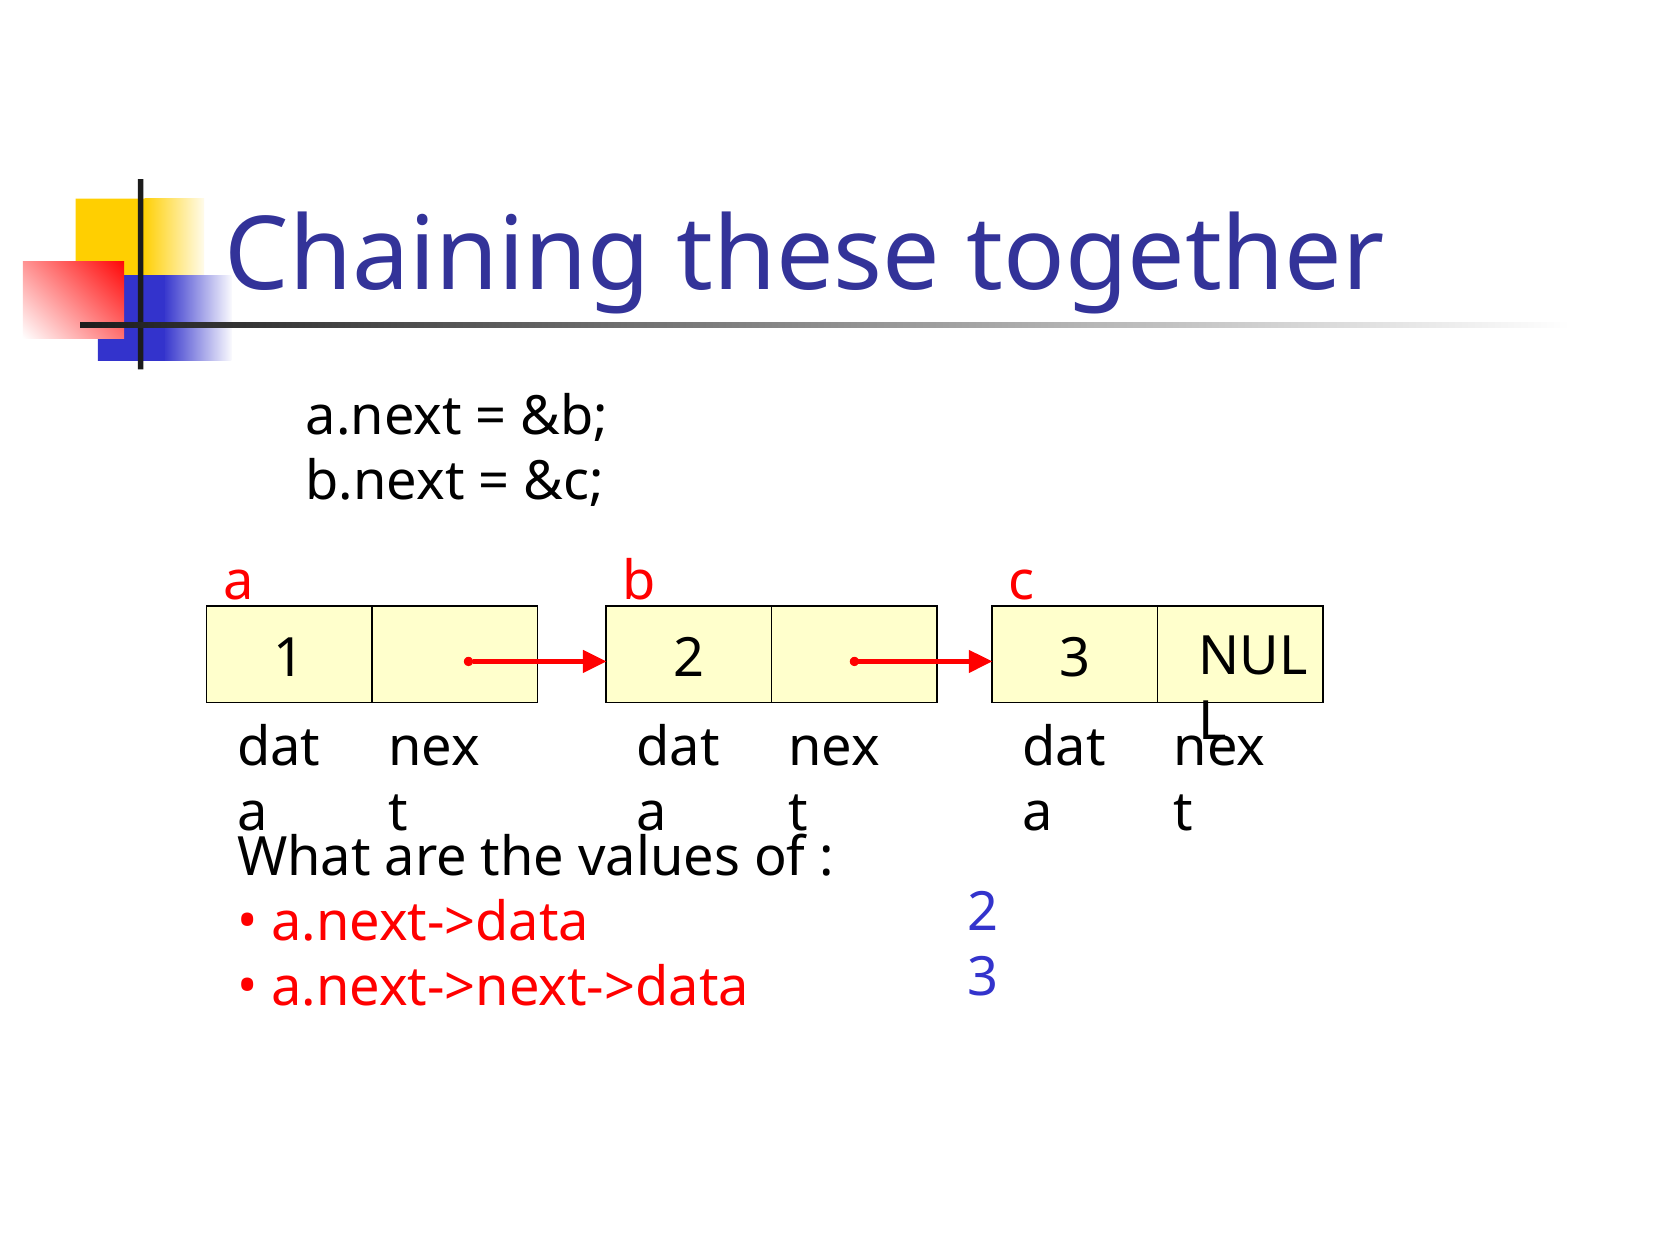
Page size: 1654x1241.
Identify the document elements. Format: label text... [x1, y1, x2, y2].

text_box data [620, 702, 761, 812]
text_box next [1157, 702, 1296, 849]
text_box 2 3 [950, 867, 1015, 1015]
text_box a.next = &b; b.next = &c; [289, 372, 636, 519]
text_box NULL [1182, 612, 1344, 759]
text_box c [992, 537, 1052, 619]
text_box b [606, 537, 670, 619]
text_box 1 [206, 606, 372, 703]
text_box What are the values of : a.next->data a.next->next->data [220, 812, 862, 1025]
text_box data [1006, 702, 1147, 849]
text_box data [220, 702, 361, 812]
text_box [771, 606, 937, 703]
text_box 3 [992, 606, 1157, 703]
text_box a [206, 537, 269, 619]
text_box next [771, 702, 911, 849]
title Chaining these together [208, 111, 1618, 319]
text_box [1157, 606, 1323, 702]
text_box next [372, 702, 511, 812]
text_box 2 [606, 606, 771, 703]
text_box [372, 606, 538, 703]
